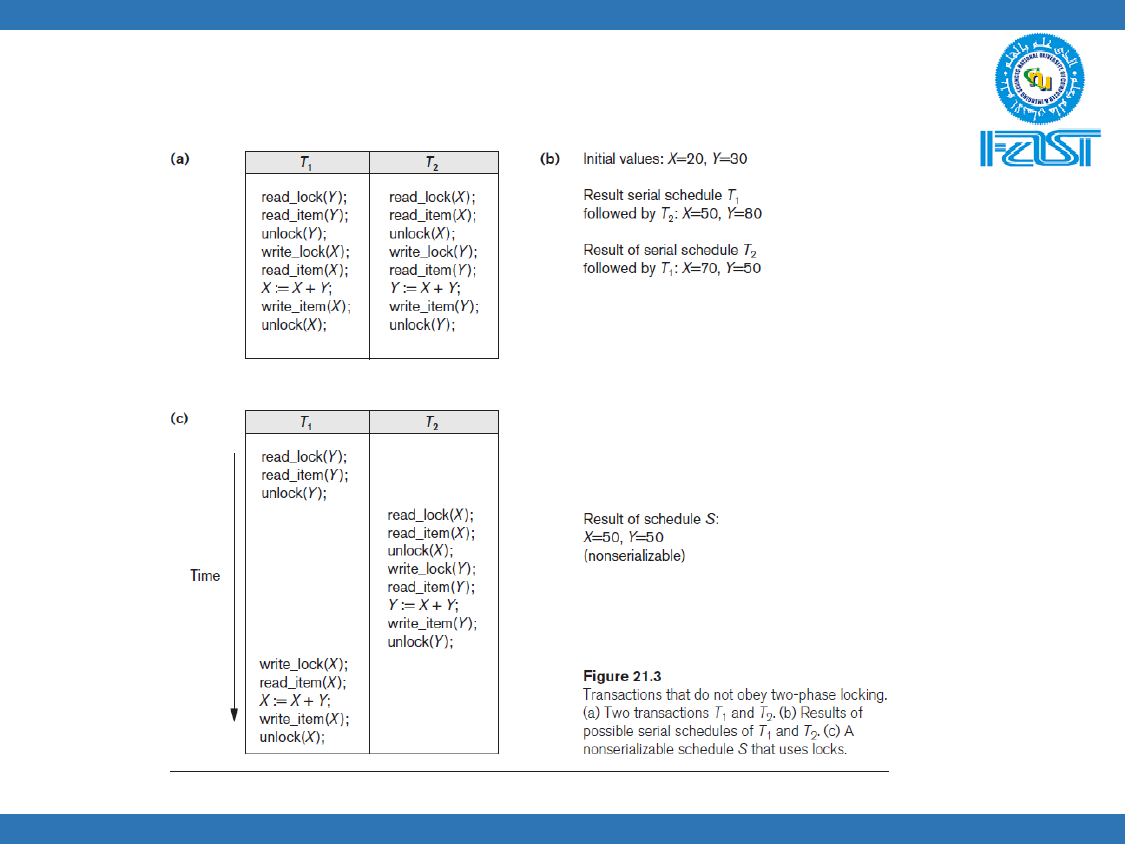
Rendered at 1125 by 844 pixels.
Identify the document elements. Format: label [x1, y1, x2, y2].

picture [164, 139, 895, 773]
picture [974, 30, 1107, 168]
